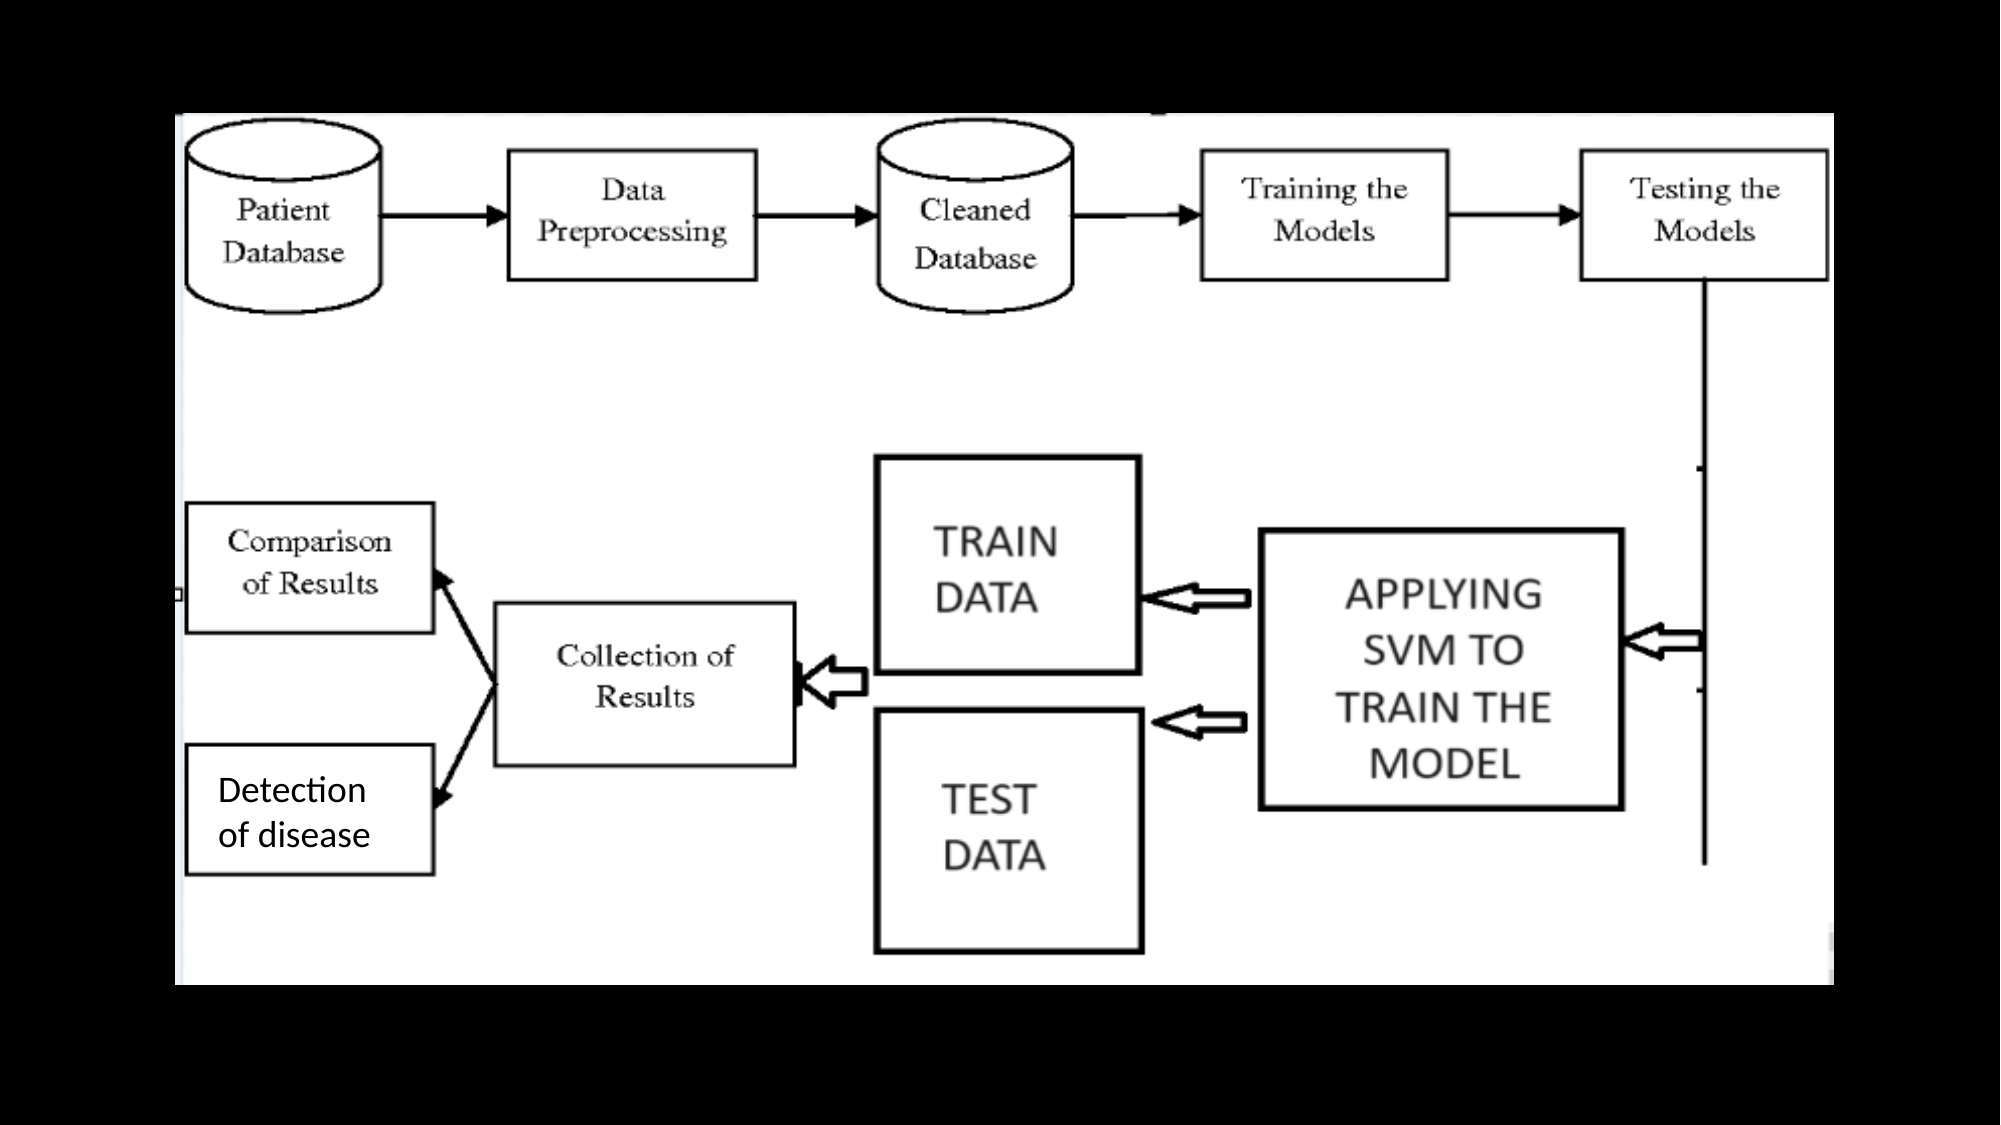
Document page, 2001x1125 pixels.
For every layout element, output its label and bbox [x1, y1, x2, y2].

list [175, 113, 1834, 985]
